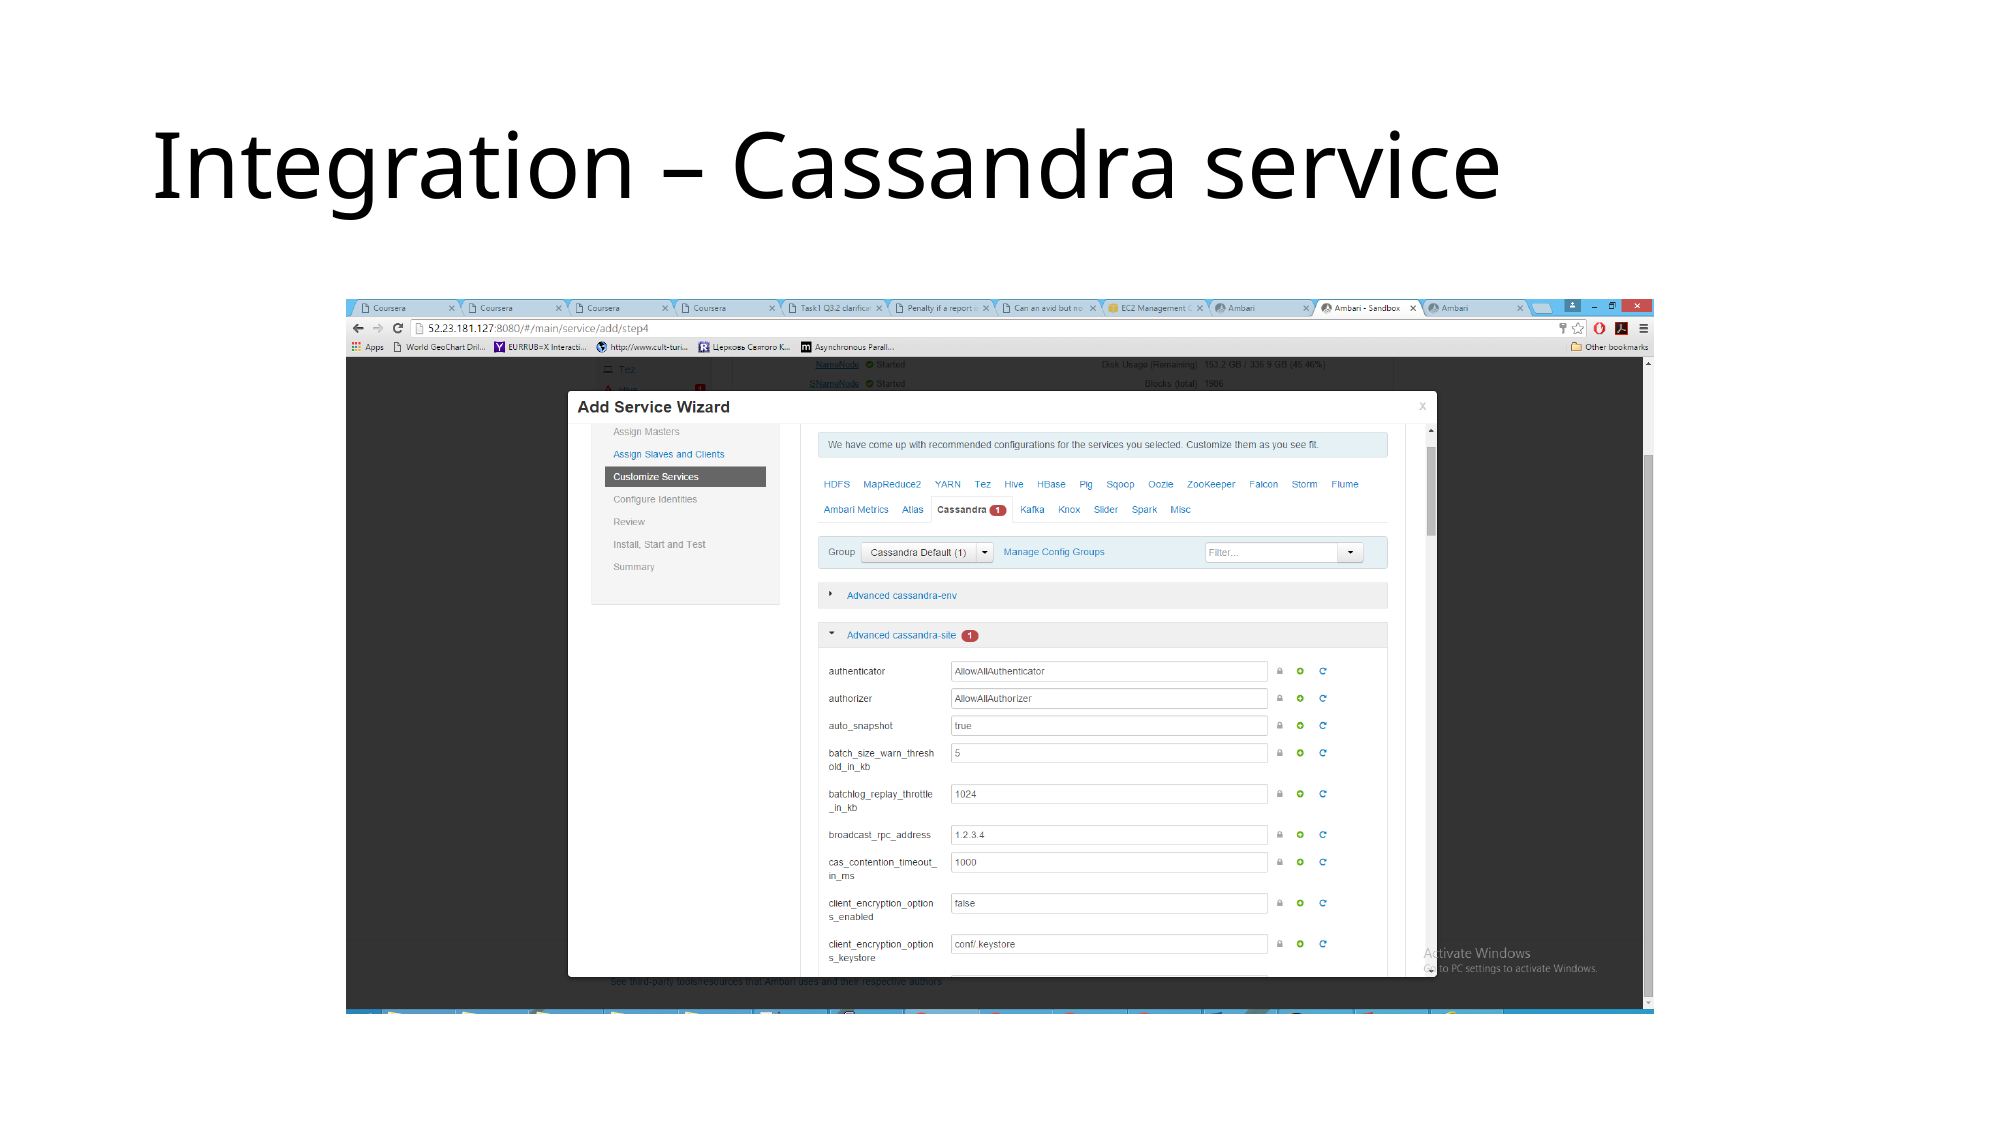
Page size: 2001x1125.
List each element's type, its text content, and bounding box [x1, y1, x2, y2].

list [346, 299, 1654, 1014]
title Integration – Cassandra service [137, 59, 1863, 278]
